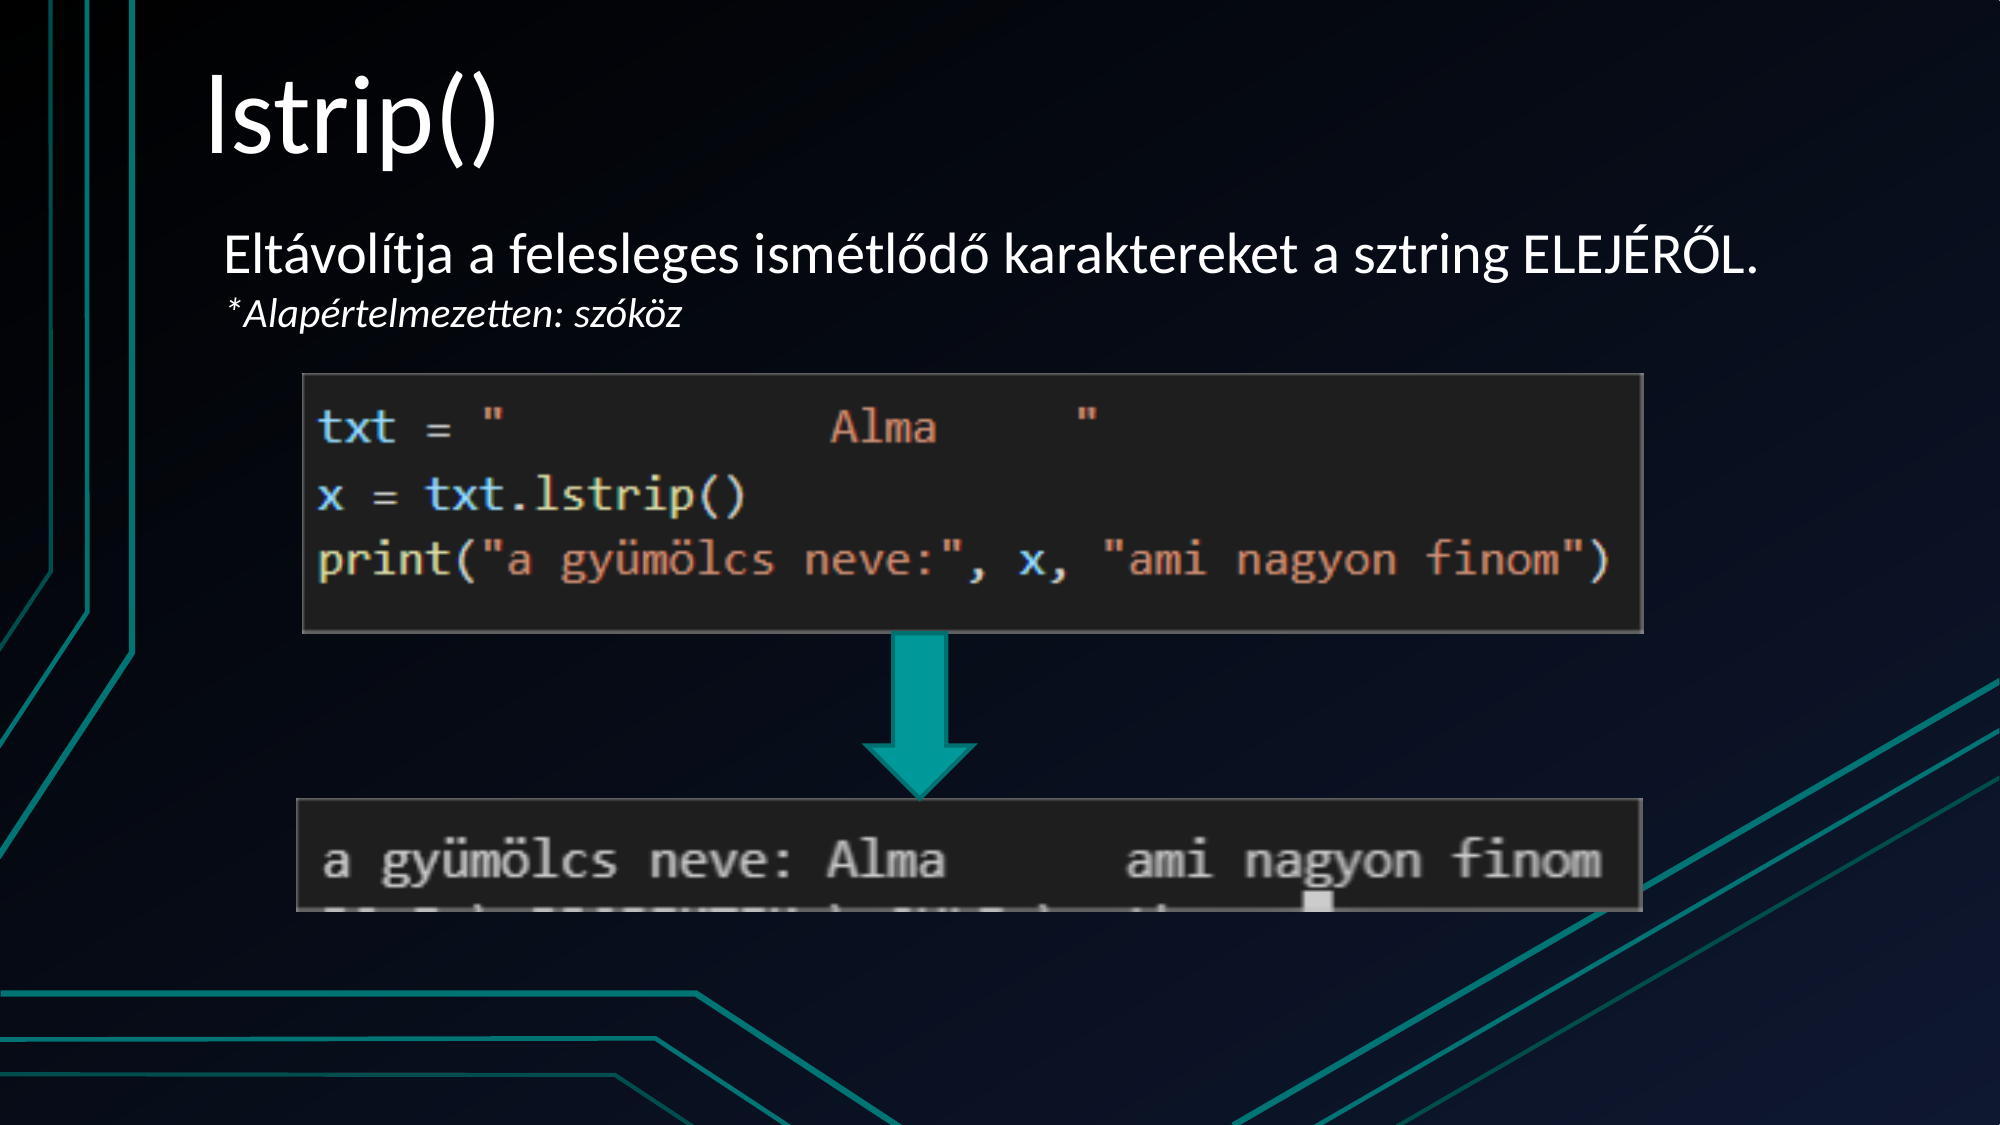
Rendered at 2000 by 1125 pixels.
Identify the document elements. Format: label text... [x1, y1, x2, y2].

picture [302, 373, 1644, 634]
text_box Eltávolítja a felesleges ismétlődő karaktereket a sztring ELEJÉRŐL. *Alapértelmezetten: szóköz [208, 208, 1898, 343]
title lstrip() [184, 42, 1603, 188]
text_box [861, 641, 978, 795]
picture [296, 798, 1644, 912]
